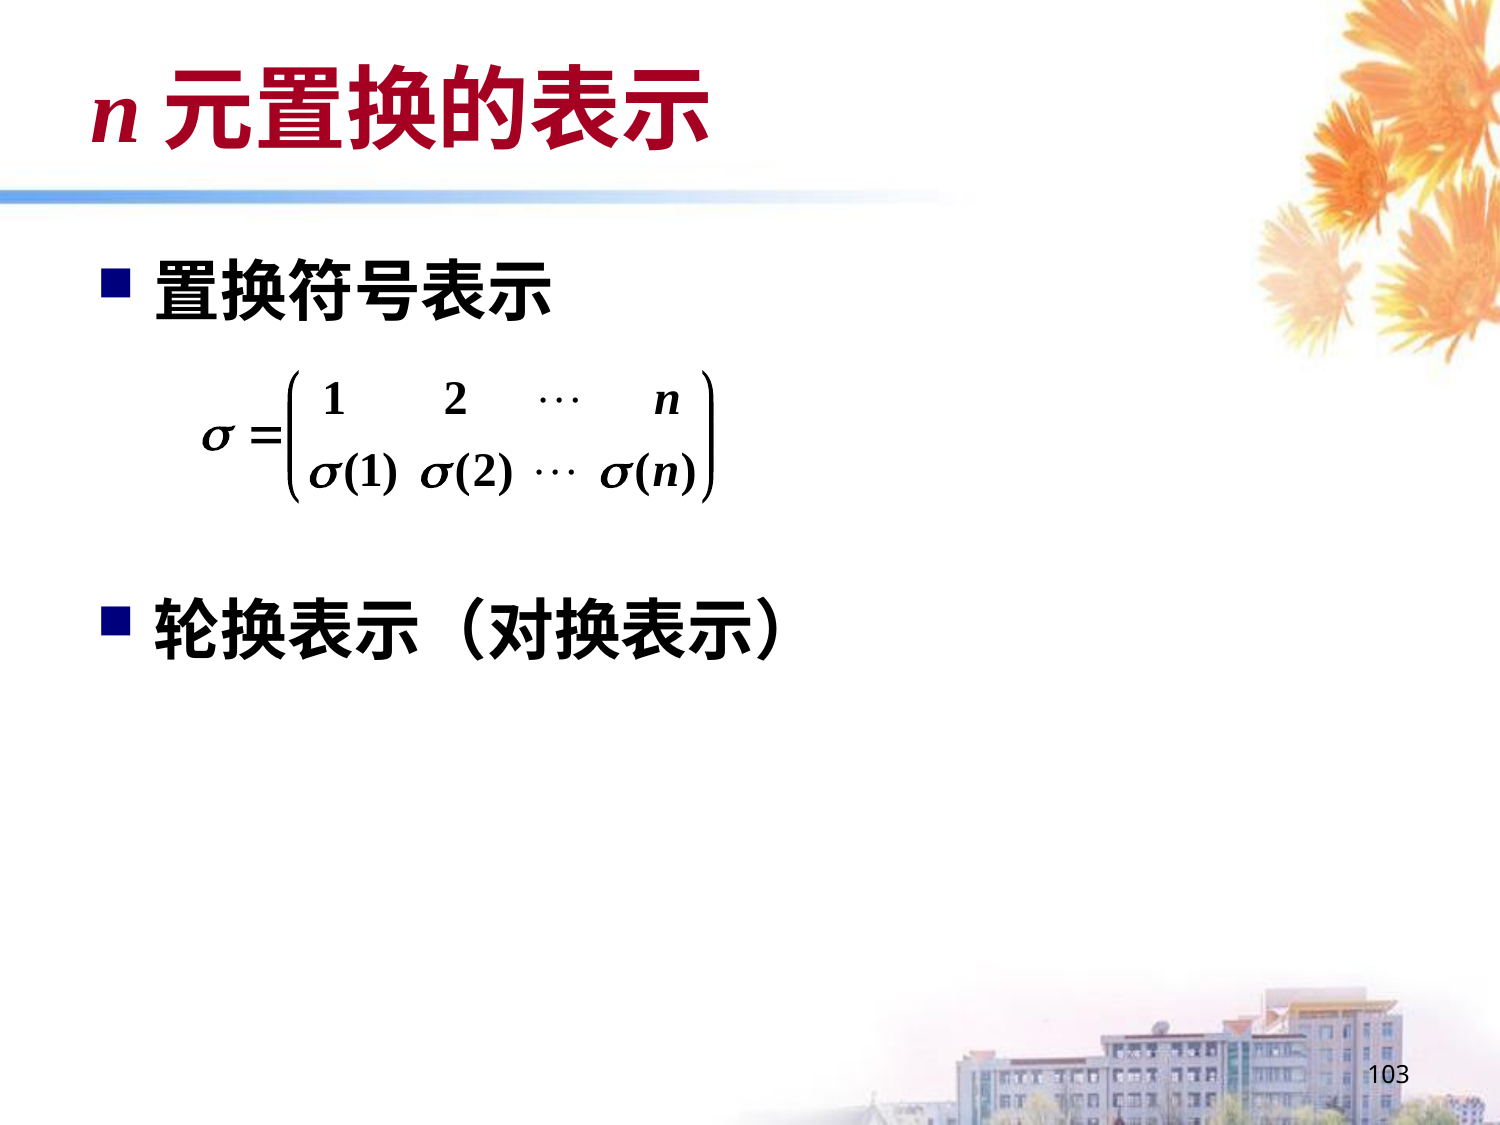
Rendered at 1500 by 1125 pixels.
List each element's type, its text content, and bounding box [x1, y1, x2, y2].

slide_number 103 [1074, 1024, 1426, 1101]
title n元置换的表示 [75, 0, 1425, 219]
picture [0, 0, 1500, 1125]
list 置换符号表示 轮换表示（对换表示） [82, 241, 1005, 880]
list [194, 361, 727, 512]
